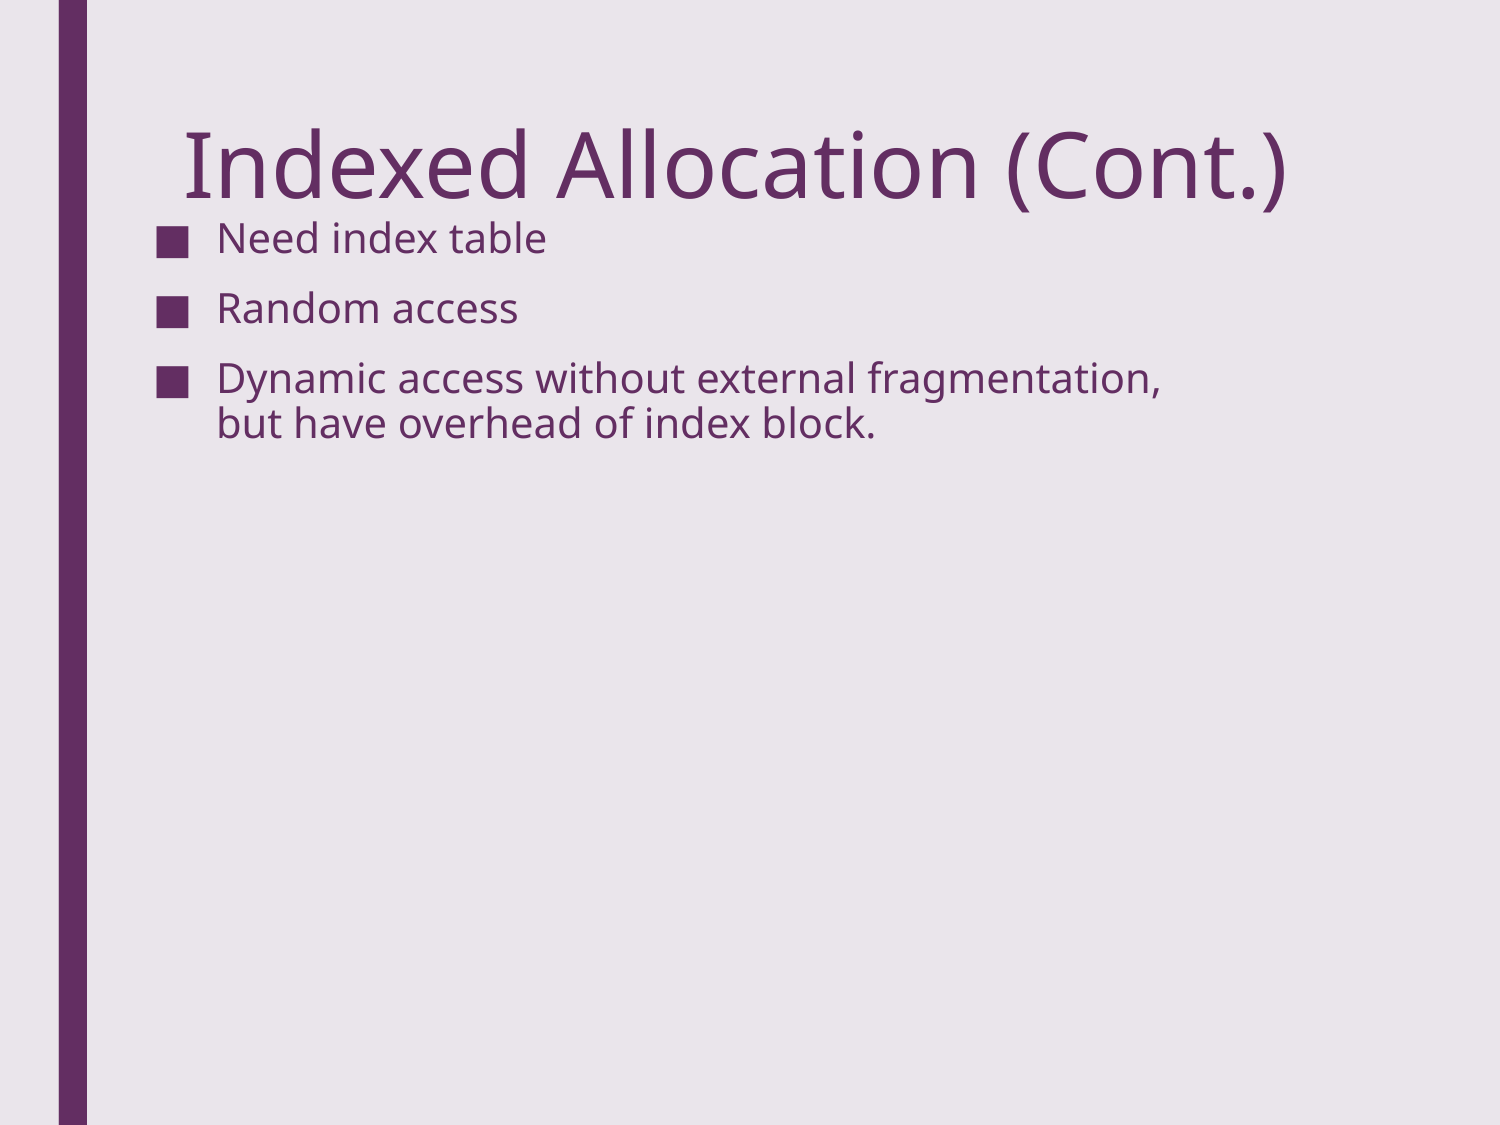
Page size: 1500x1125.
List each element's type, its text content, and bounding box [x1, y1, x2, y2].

title Indexed Allocation (Cont.) [168, 112, 1351, 357]
list Need index table Random access Dynamic access without external fragmentation, but have overhead of index block. [138, 209, 1219, 587]
